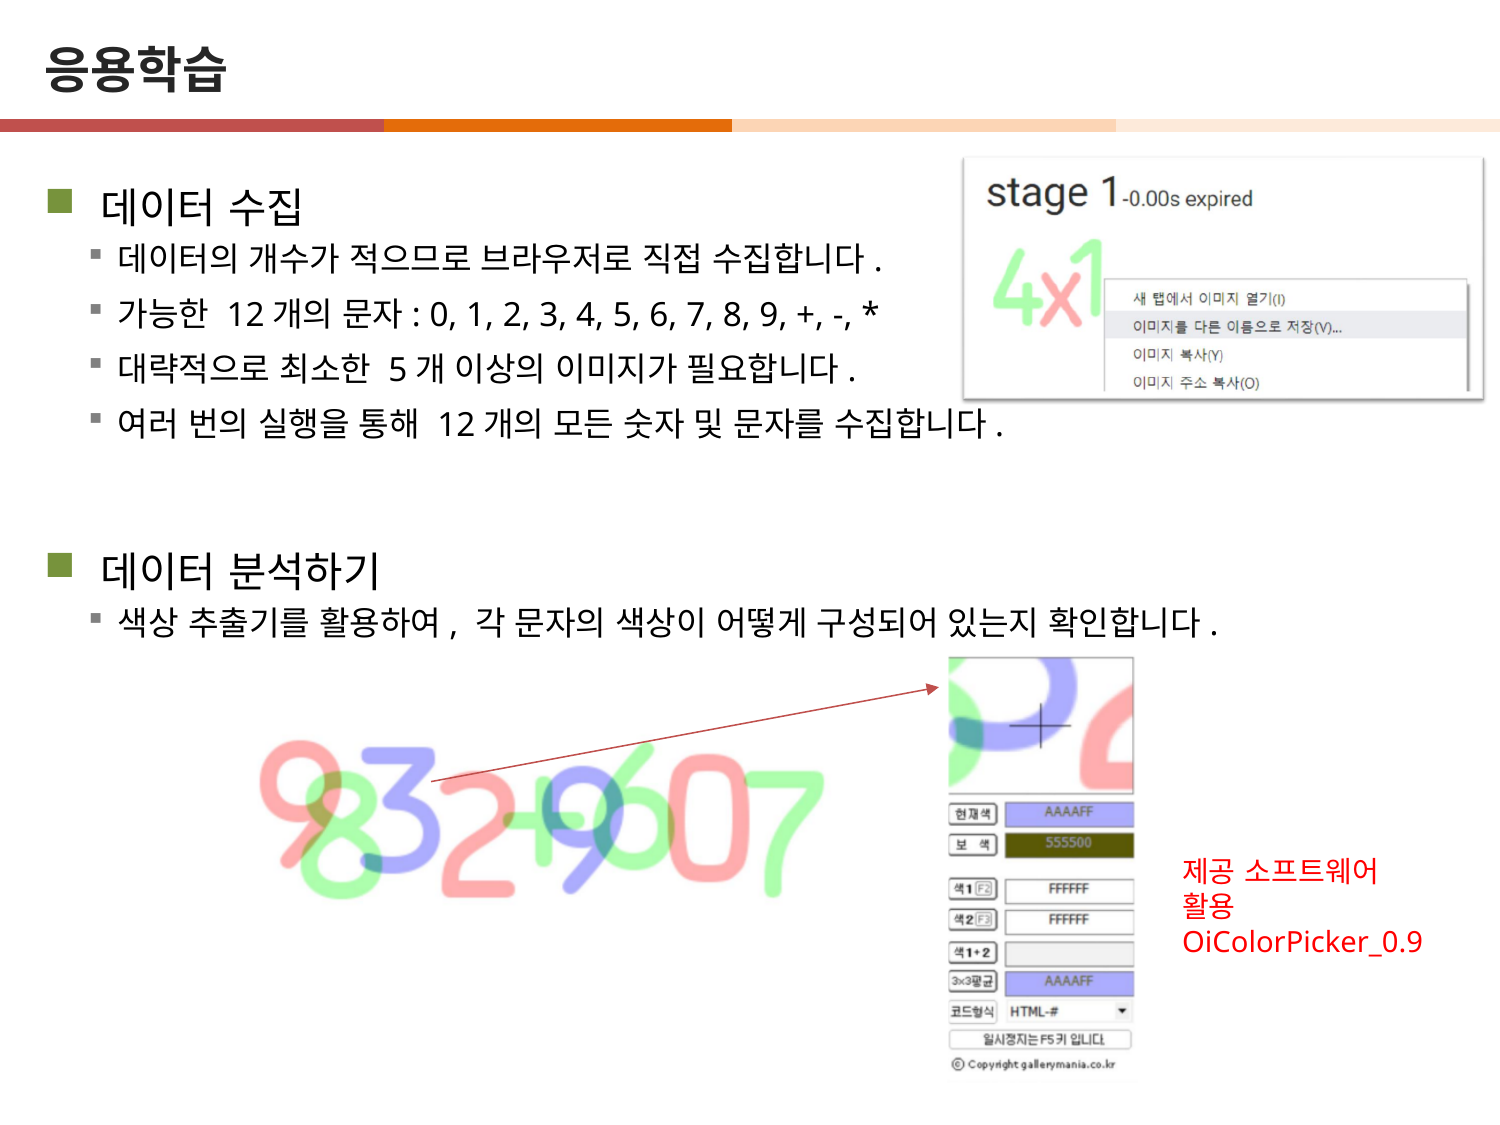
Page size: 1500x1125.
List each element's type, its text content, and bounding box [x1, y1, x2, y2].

list 데이터 수집 데이터의 개수가 적으므로 브라우저로 직접 수집합니다. 가능한 12개의 문자: 0, 1, 2, 3, 4, 5, 6, 7, 8, 9, +, -, * 대략적으로 최소한 5개 이상의 이미지가 필요합니다. 여러 번의 실행을 통해 12개의 모든 숫자 및 문자를 수집합니다. 데이터 분석하기 색상 추출기를 활용하여, 각 문자의 색상이 어떻게 구성되어 있는지 확인합니다. [29, 148, 1471, 1083]
text_box 제공 소프트웨어 활용 OiColorPicker_0.9 [1167, 845, 1442, 966]
picture [237, 722, 841, 917]
picture [955, 148, 1488, 405]
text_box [430, 686, 940, 782]
picture [946, 655, 1139, 1083]
title 응용학습 [29, 23, 1270, 114]
